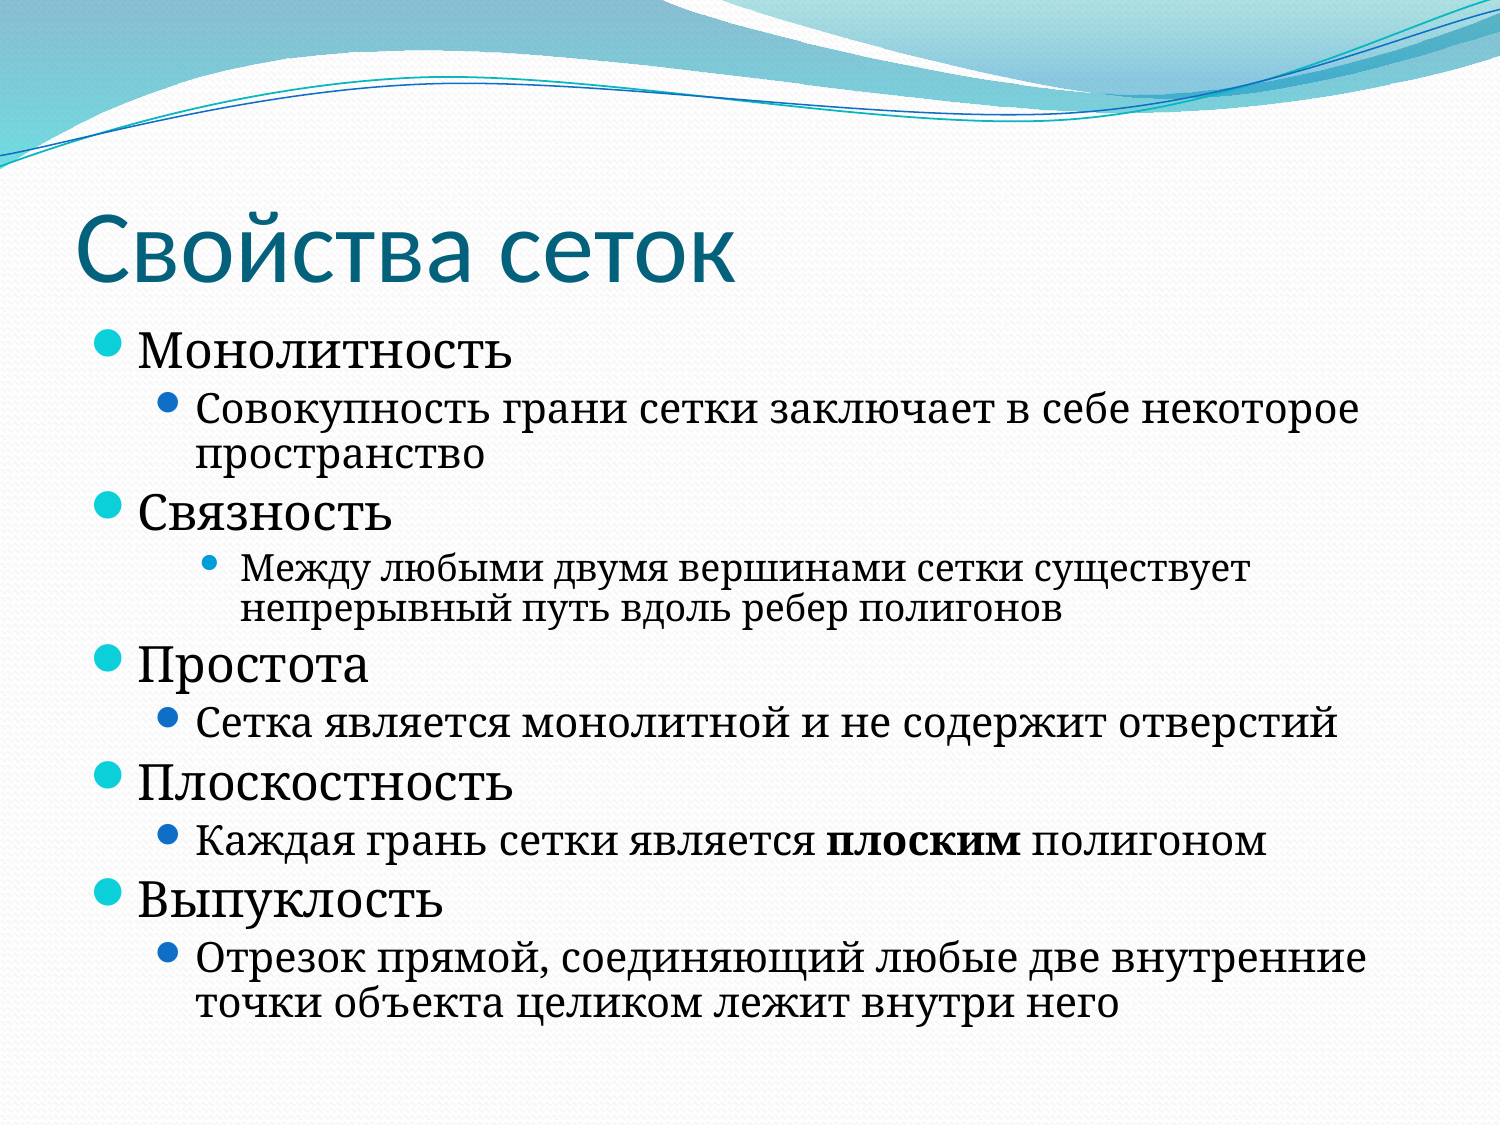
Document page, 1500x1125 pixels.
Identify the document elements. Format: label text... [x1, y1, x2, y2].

title Свойства сеток [74, 115, 1426, 304]
list Монолитность Совокупность грани сетки заключает в себе некоторое пространство Связность Между любыми двумя вершинами сетки существует непрерывный путь вдоль ребер полигонов Простота Сетка является монолитной и не содержит отверстий Плоскостность Каждая грань сетки является плоским полигоном Выпуклость Отрезок прямой, соединяющий любые две внутренние точки объекта целиком лежит внутри него [74, 317, 1426, 1038]
